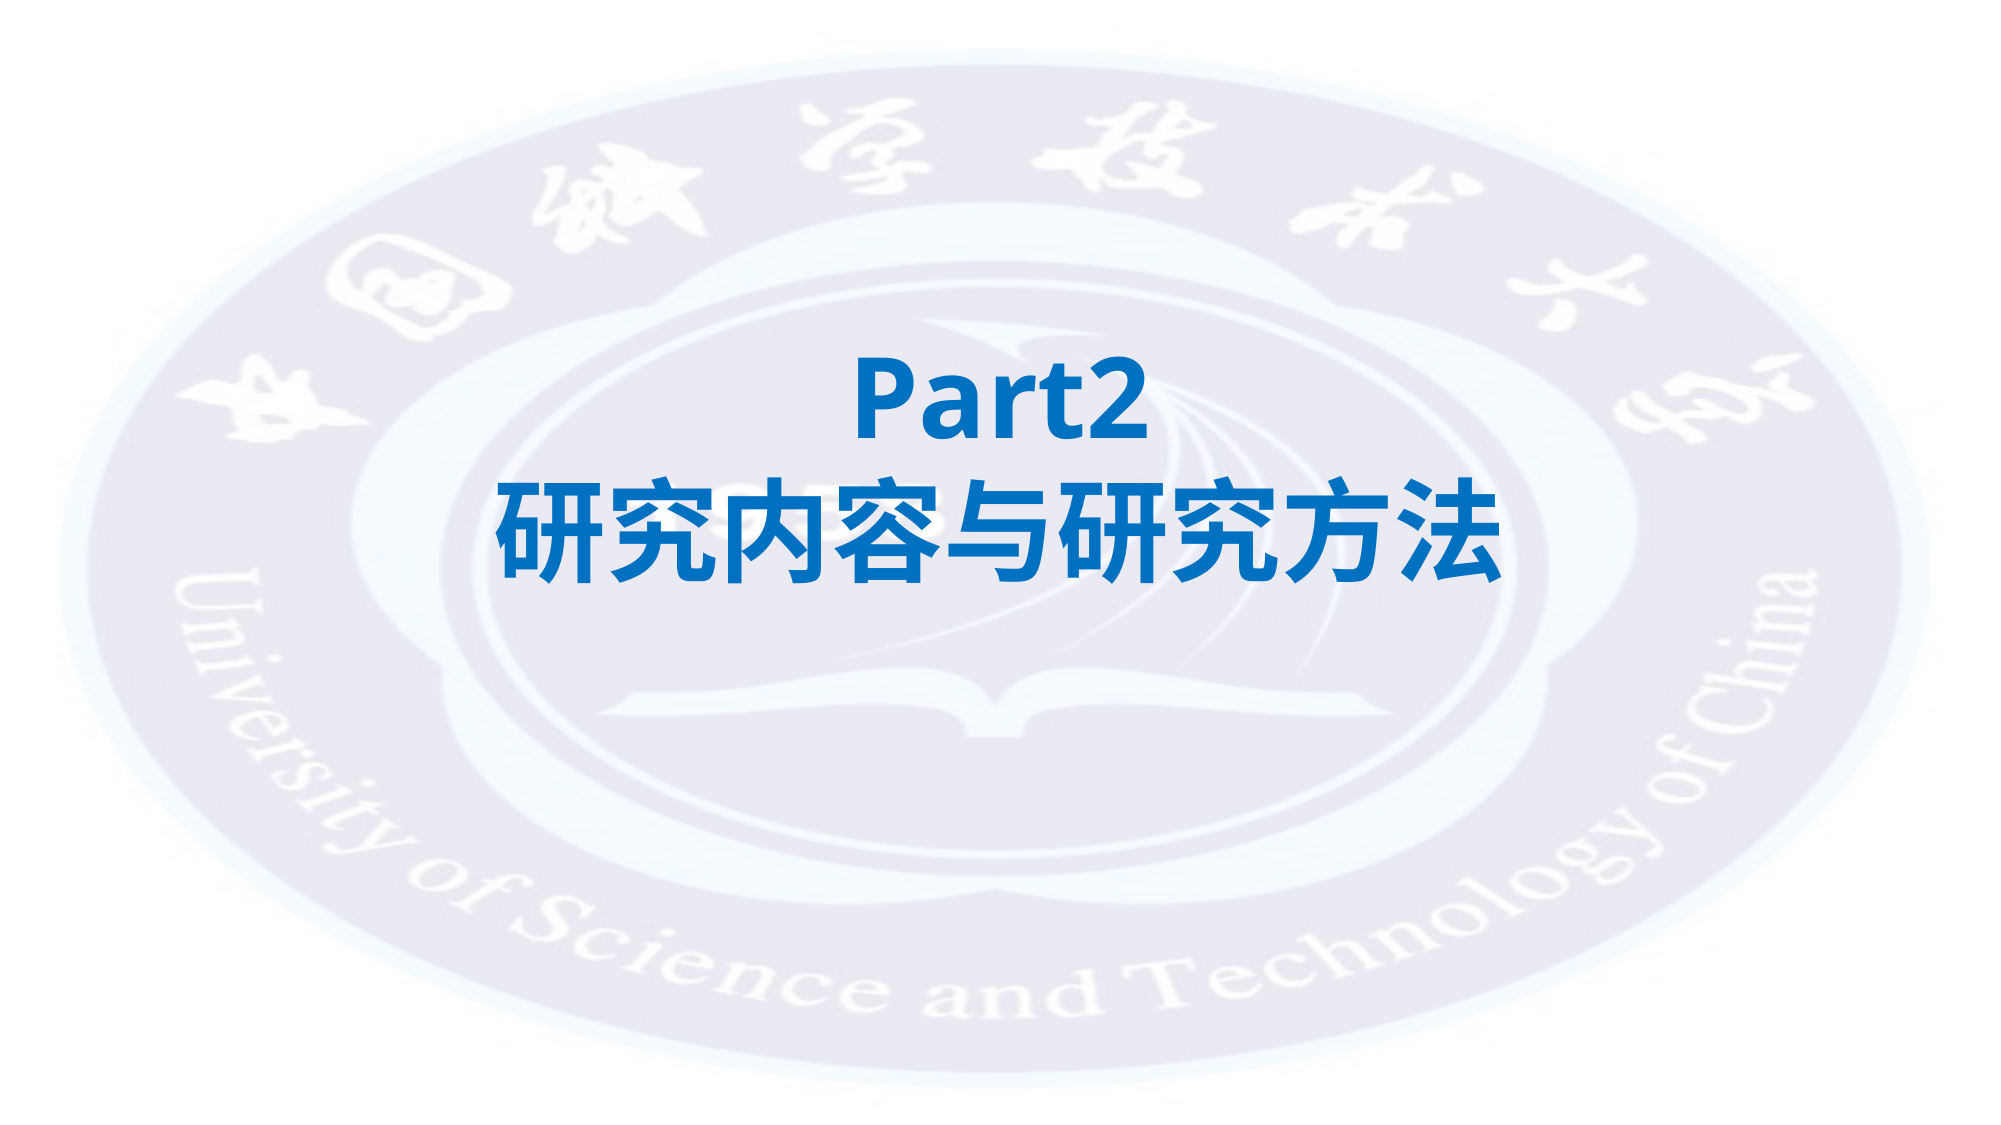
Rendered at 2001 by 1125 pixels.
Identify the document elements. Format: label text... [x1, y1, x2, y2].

text_box Part2 研究内容与研究方法 [134, 318, 1865, 604]
